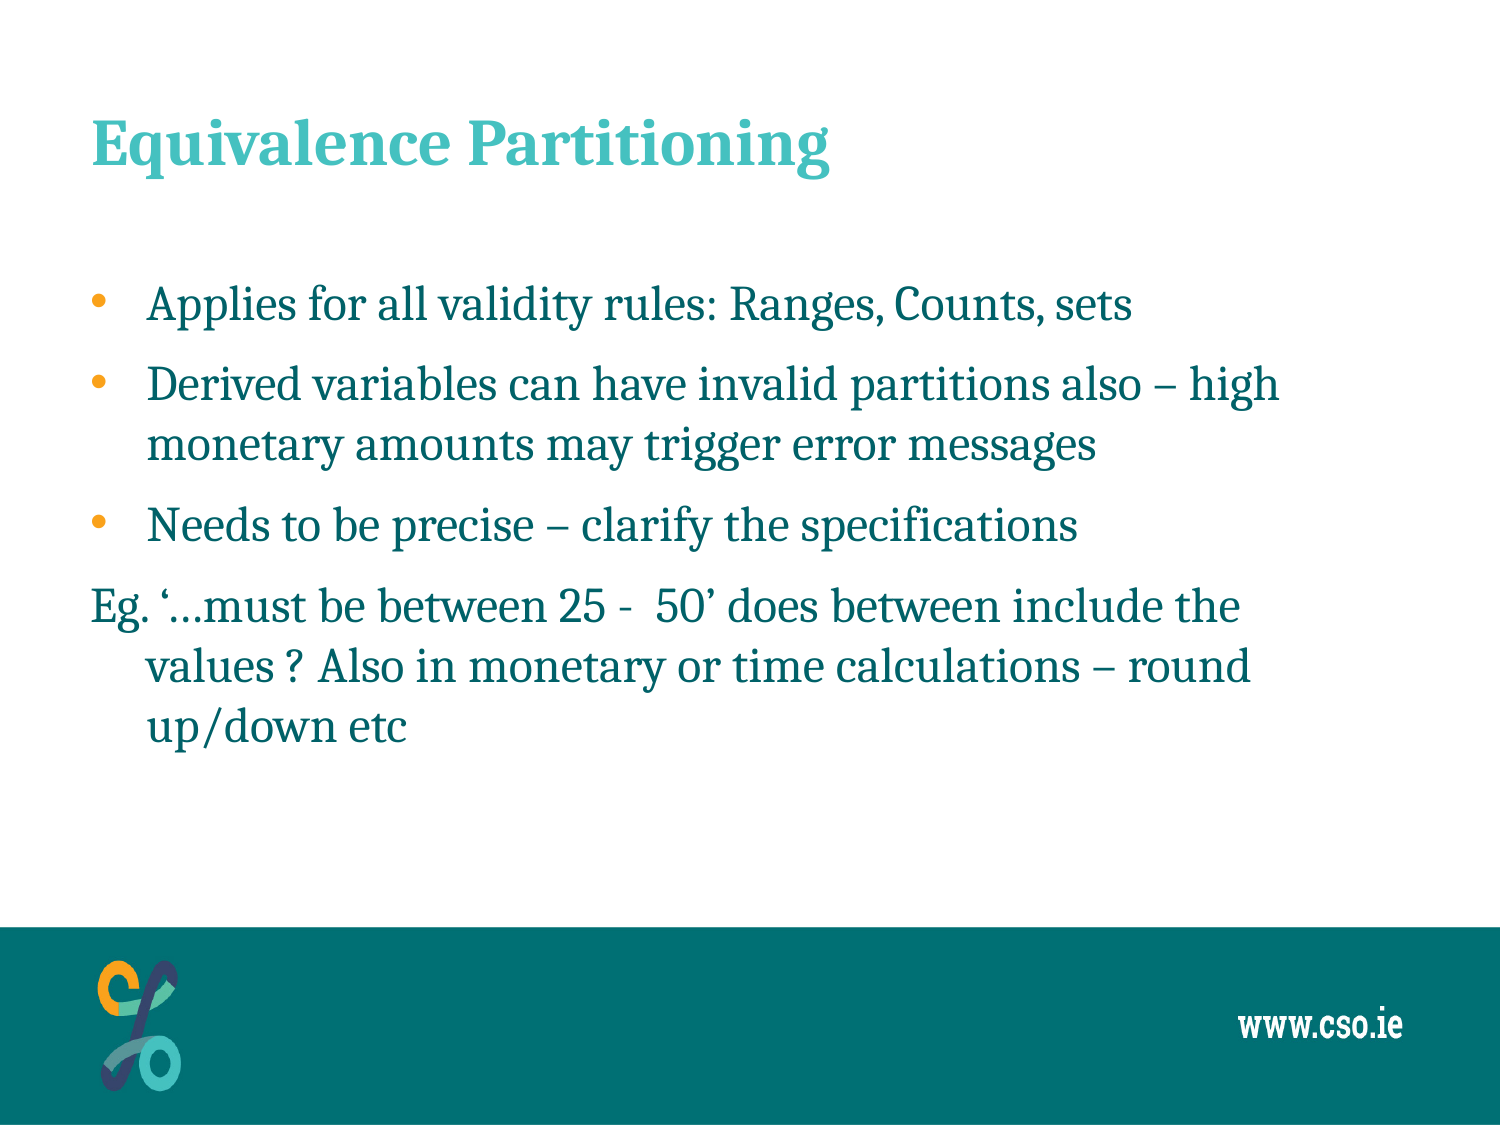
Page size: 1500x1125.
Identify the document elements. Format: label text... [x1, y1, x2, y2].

picture [0, 0, 1500, 1125]
list Applies for all validity rules: Ranges, Counts, sets Derived variables can have invalid partitions also – high monetary amounts may trigger error messages Needs to be precise – clarify the specifications Eg. ‘…must be between 25 - 50’ does between include the values ? Also in monetary or time calculations – round up/down etc [75, 262, 1425, 878]
title Equivalence Partitioning [76, 45, 1425, 233]
